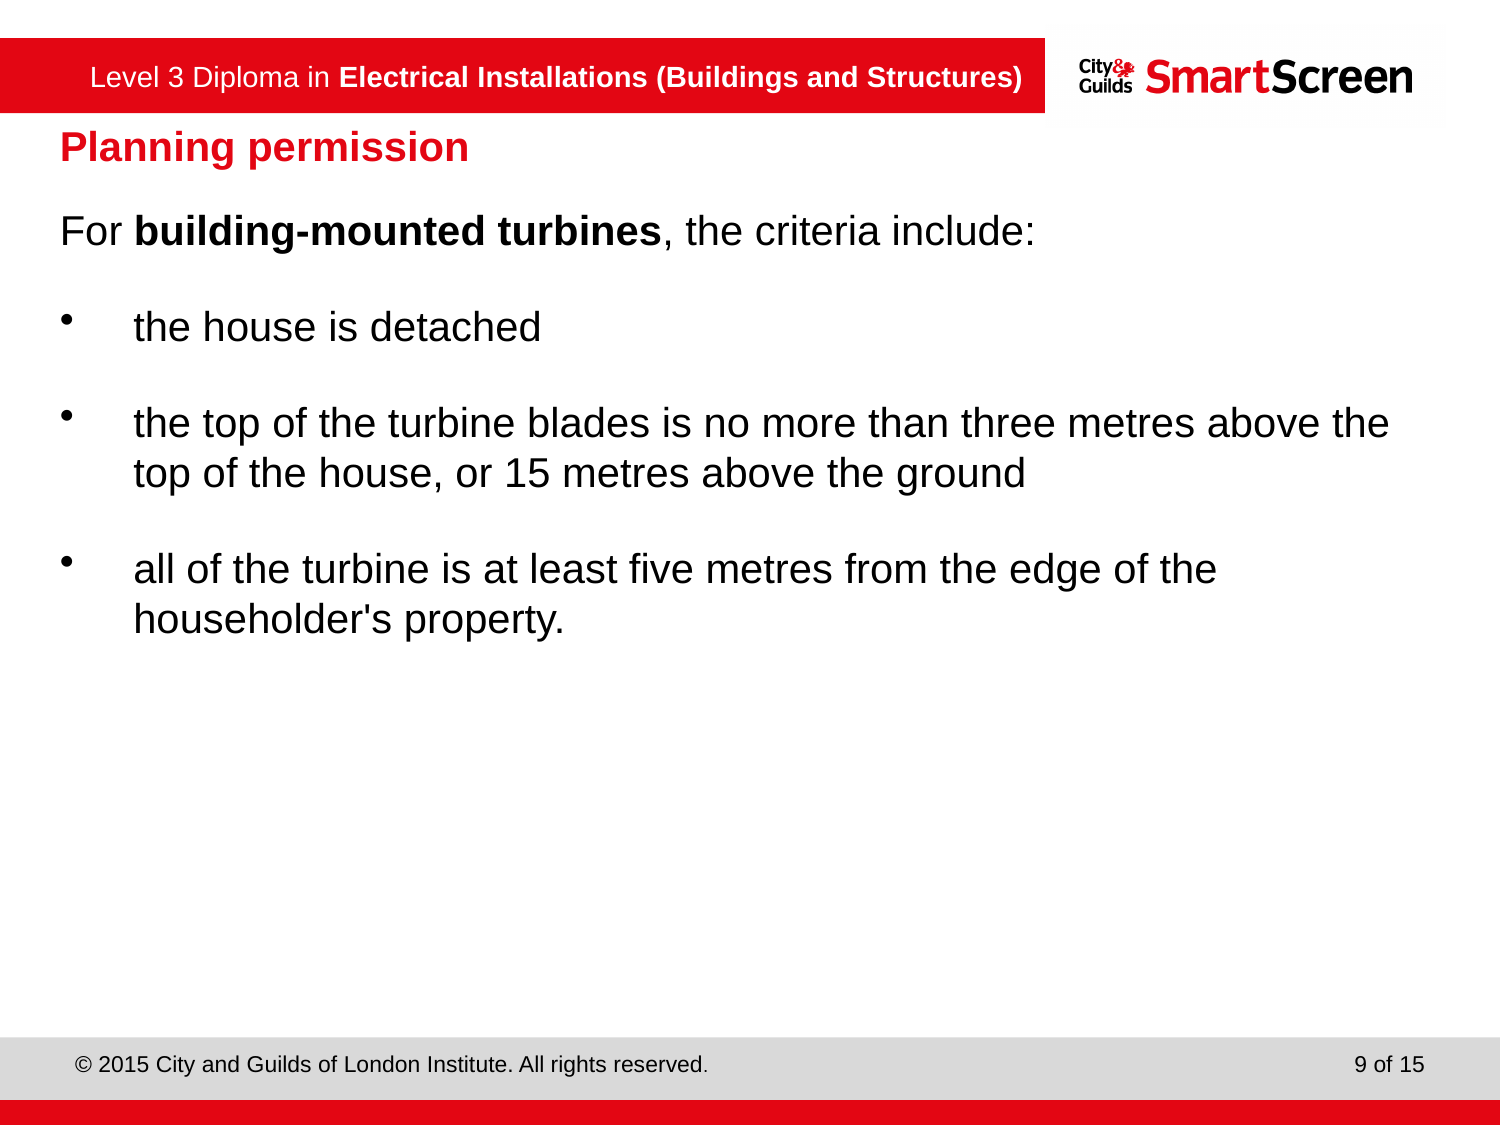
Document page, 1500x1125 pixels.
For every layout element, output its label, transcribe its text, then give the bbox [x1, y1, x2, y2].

picture [1045, 24, 1446, 113]
list For building-mounted turbines, the criteria include: the house is detached the top of the turbine blades is no more than three metres above the top of the house, or 15 metres above the ground all of the turbine is at least five metres from the edge of the householder's property. [0, 196, 1500, 977]
title Planning permission [0, 113, 1500, 177]
